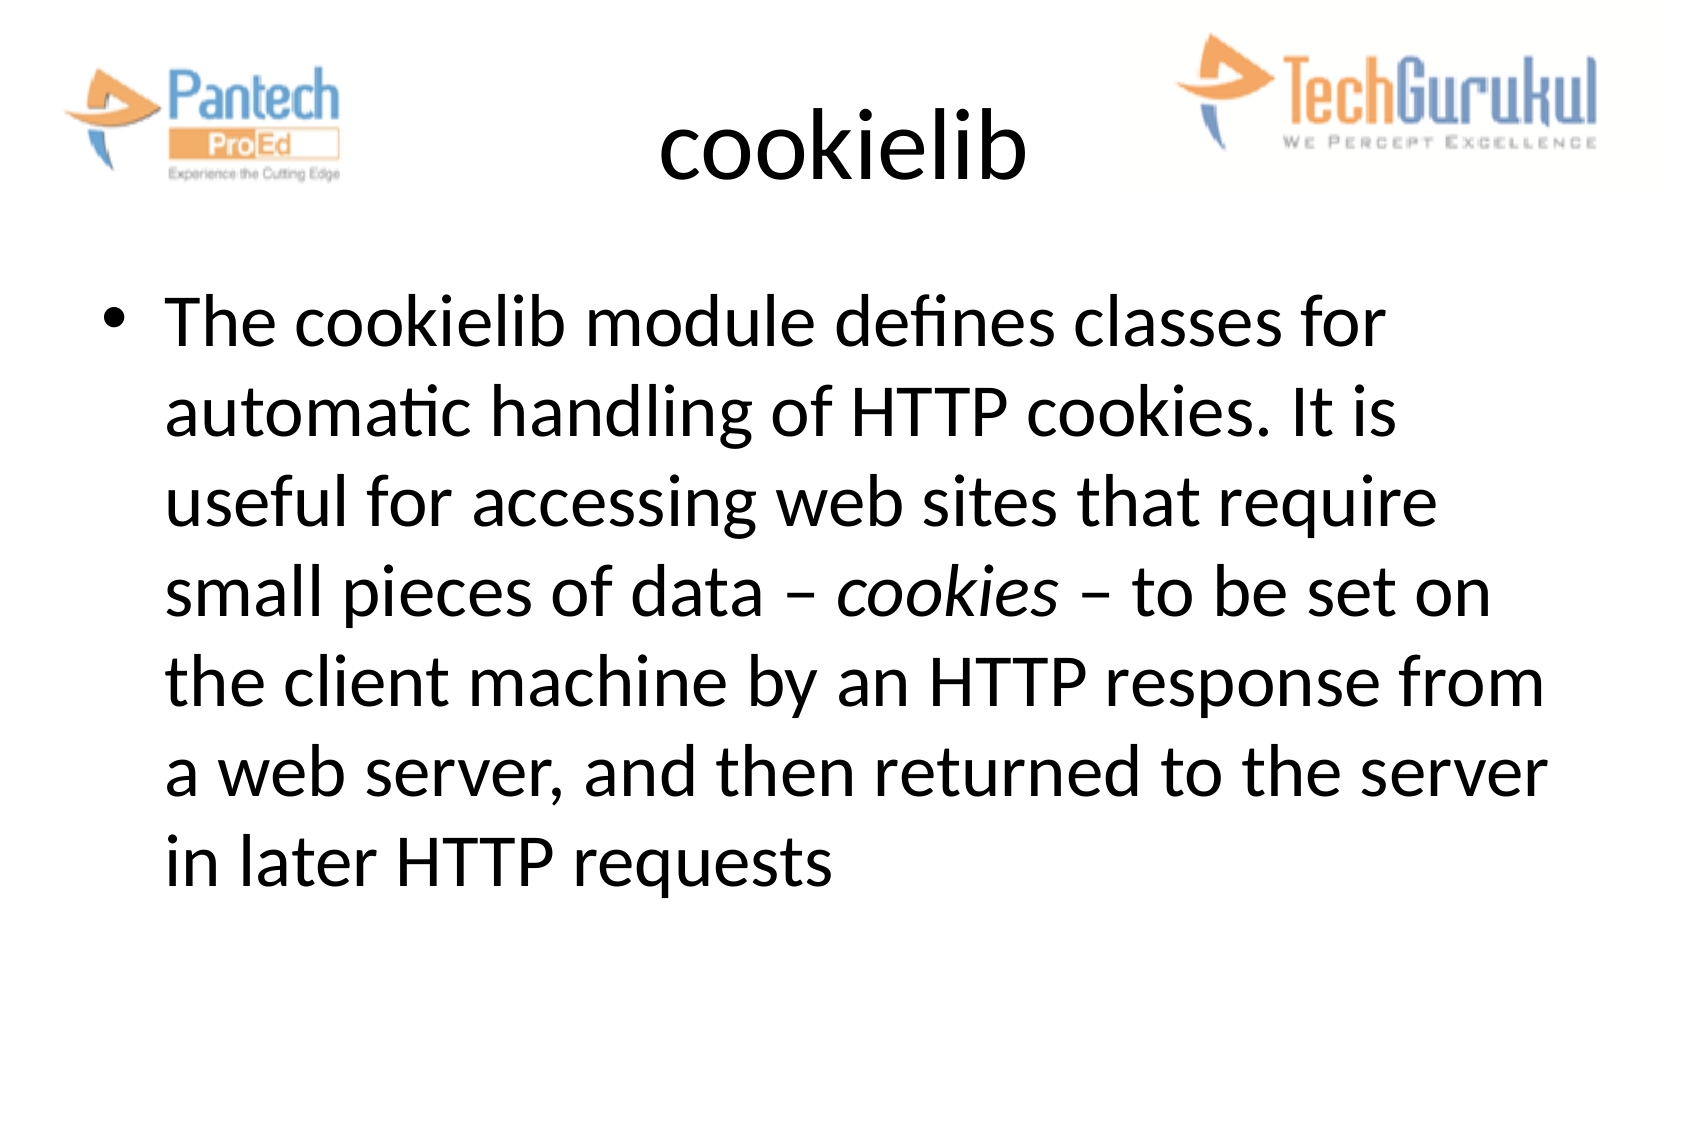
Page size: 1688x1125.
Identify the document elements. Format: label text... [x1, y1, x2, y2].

list The cookielib module defines classes for automatic handling of HTTP cookies. It is useful for accessing web sites that require small pieces of data – cookies – to be set on the client machine by an HTTP response from a web server, and then returned to the server in later HTTP requests [84, 262, 1604, 1005]
title cookielib [84, 45, 1604, 233]
